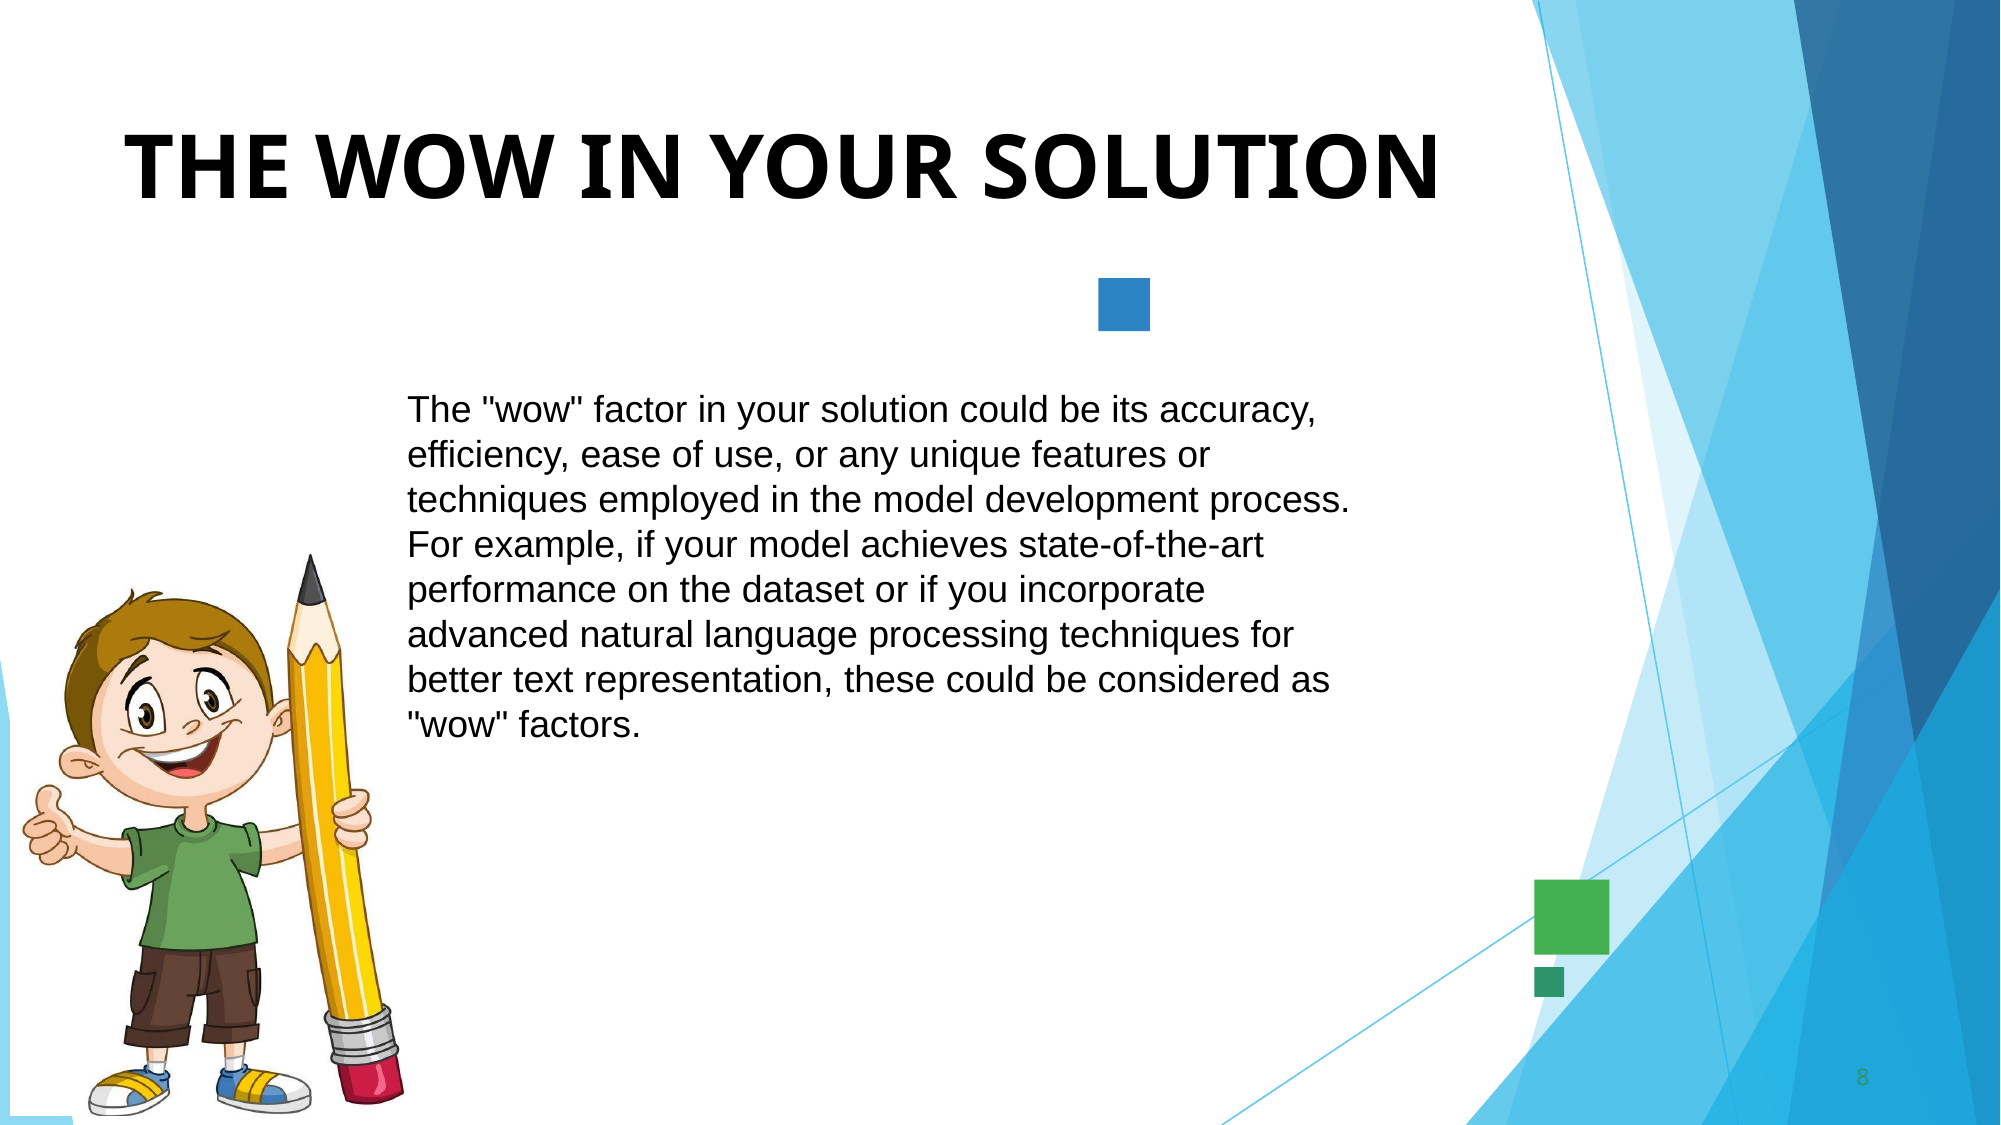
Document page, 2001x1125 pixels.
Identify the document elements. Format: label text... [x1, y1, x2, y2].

text_box [1534, 879, 1610, 955]
text_box The "wow" factor in your solution could be its accuracy, efficiency, ease of use, or any unique features or techniques employed in the model development process. For example, if your model achieves state-of-the-art performance on the dataset or if you incorporate advanced natural language processing techniques for better text representation, these could be considered as "wow" factors. [392, 377, 1393, 753]
text_box [1534, 967, 1565, 997]
slide_number 8 [1849, 1061, 1890, 1125]
title THE WOW IN YOUR SOLUTION [91, 63, 1694, 298]
text_box [1098, 298, 1150, 332]
picture [10, 554, 416, 1116]
